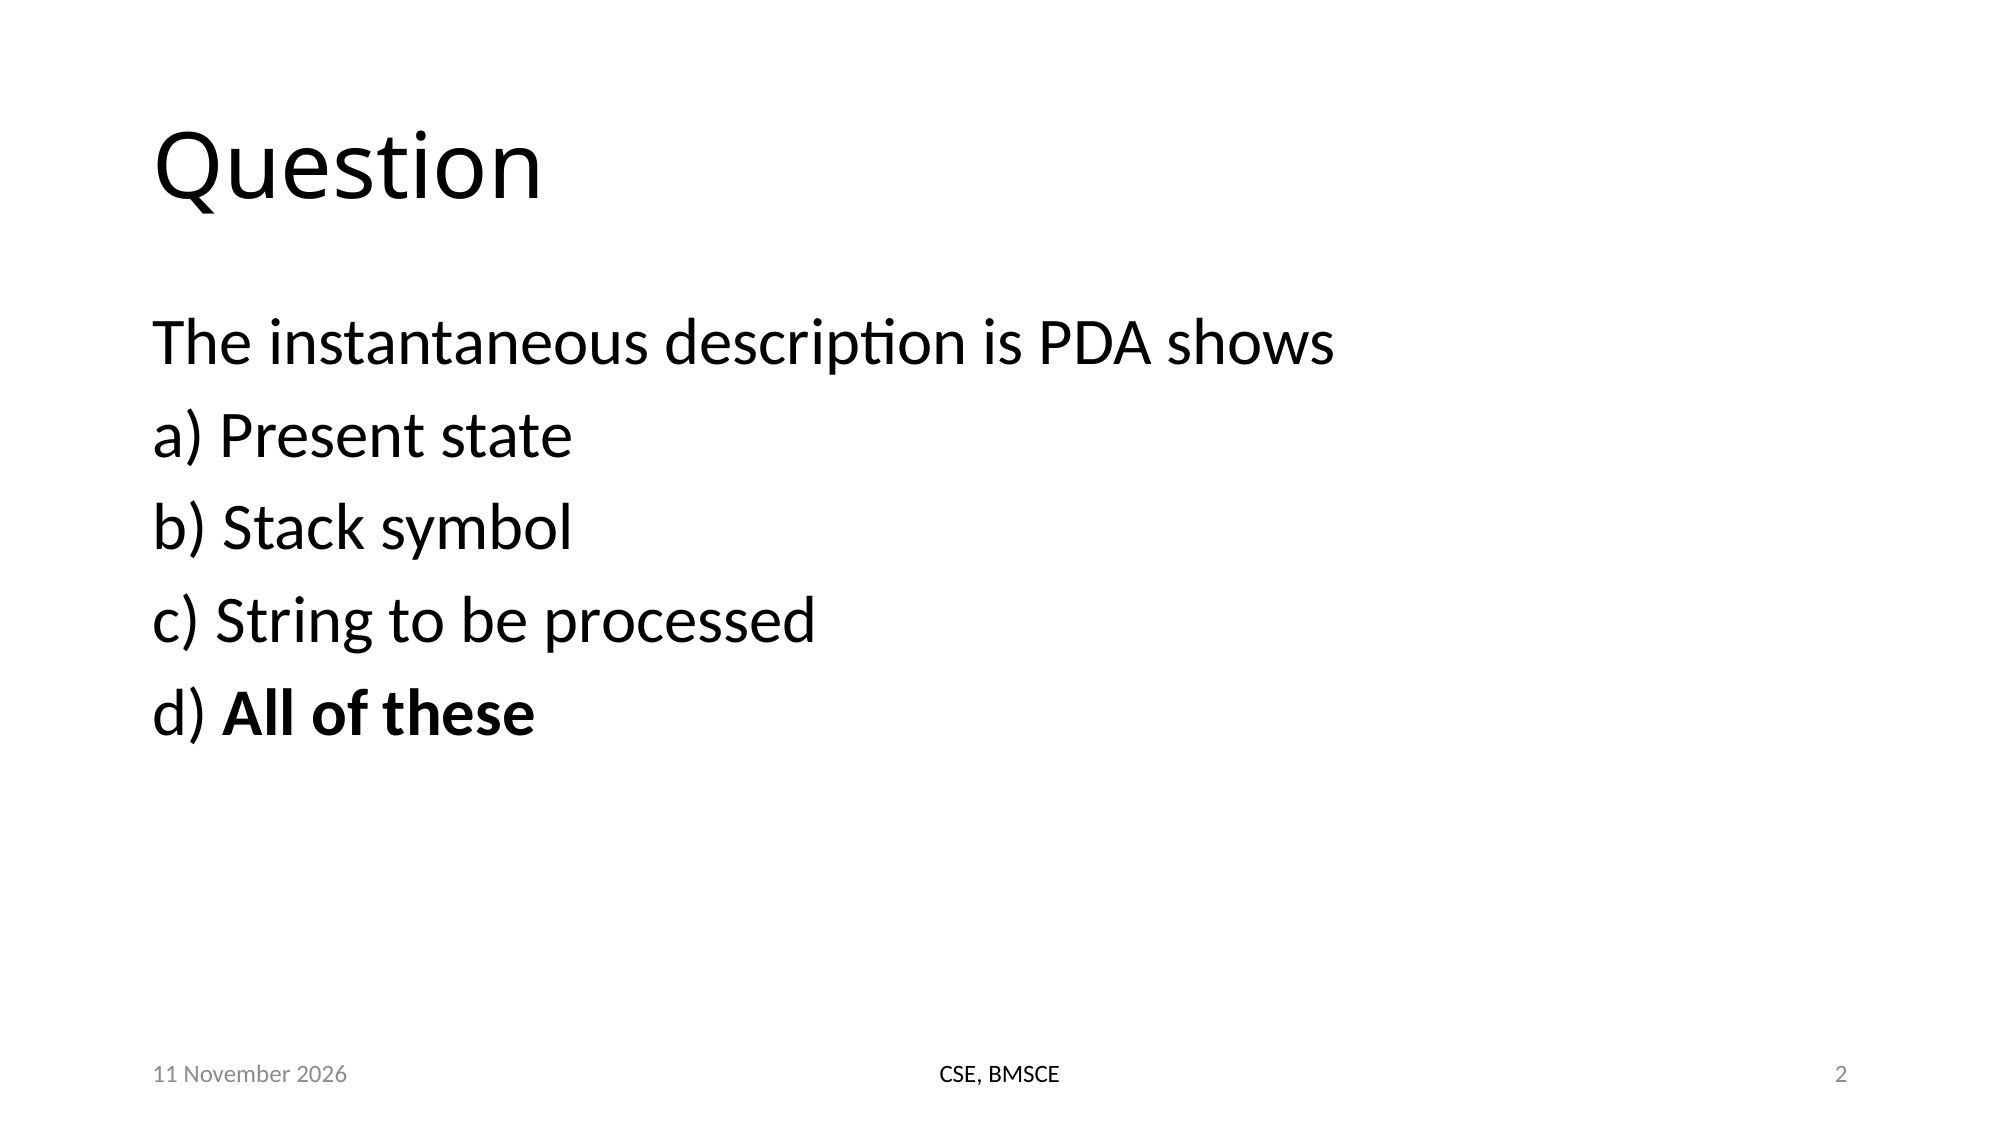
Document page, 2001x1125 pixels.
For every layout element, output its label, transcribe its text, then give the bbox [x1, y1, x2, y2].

list The instantaneous description is PDA shows a) Present state b) Stack symbol c) String to be processed d) All of these [137, 299, 1863, 1014]
slide_number 2 [1412, 1042, 1863, 1103]
footer CSE, BMSCE [662, 1042, 1338, 1103]
title Question [137, 59, 1863, 278]
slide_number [137, 1042, 588, 1103]
